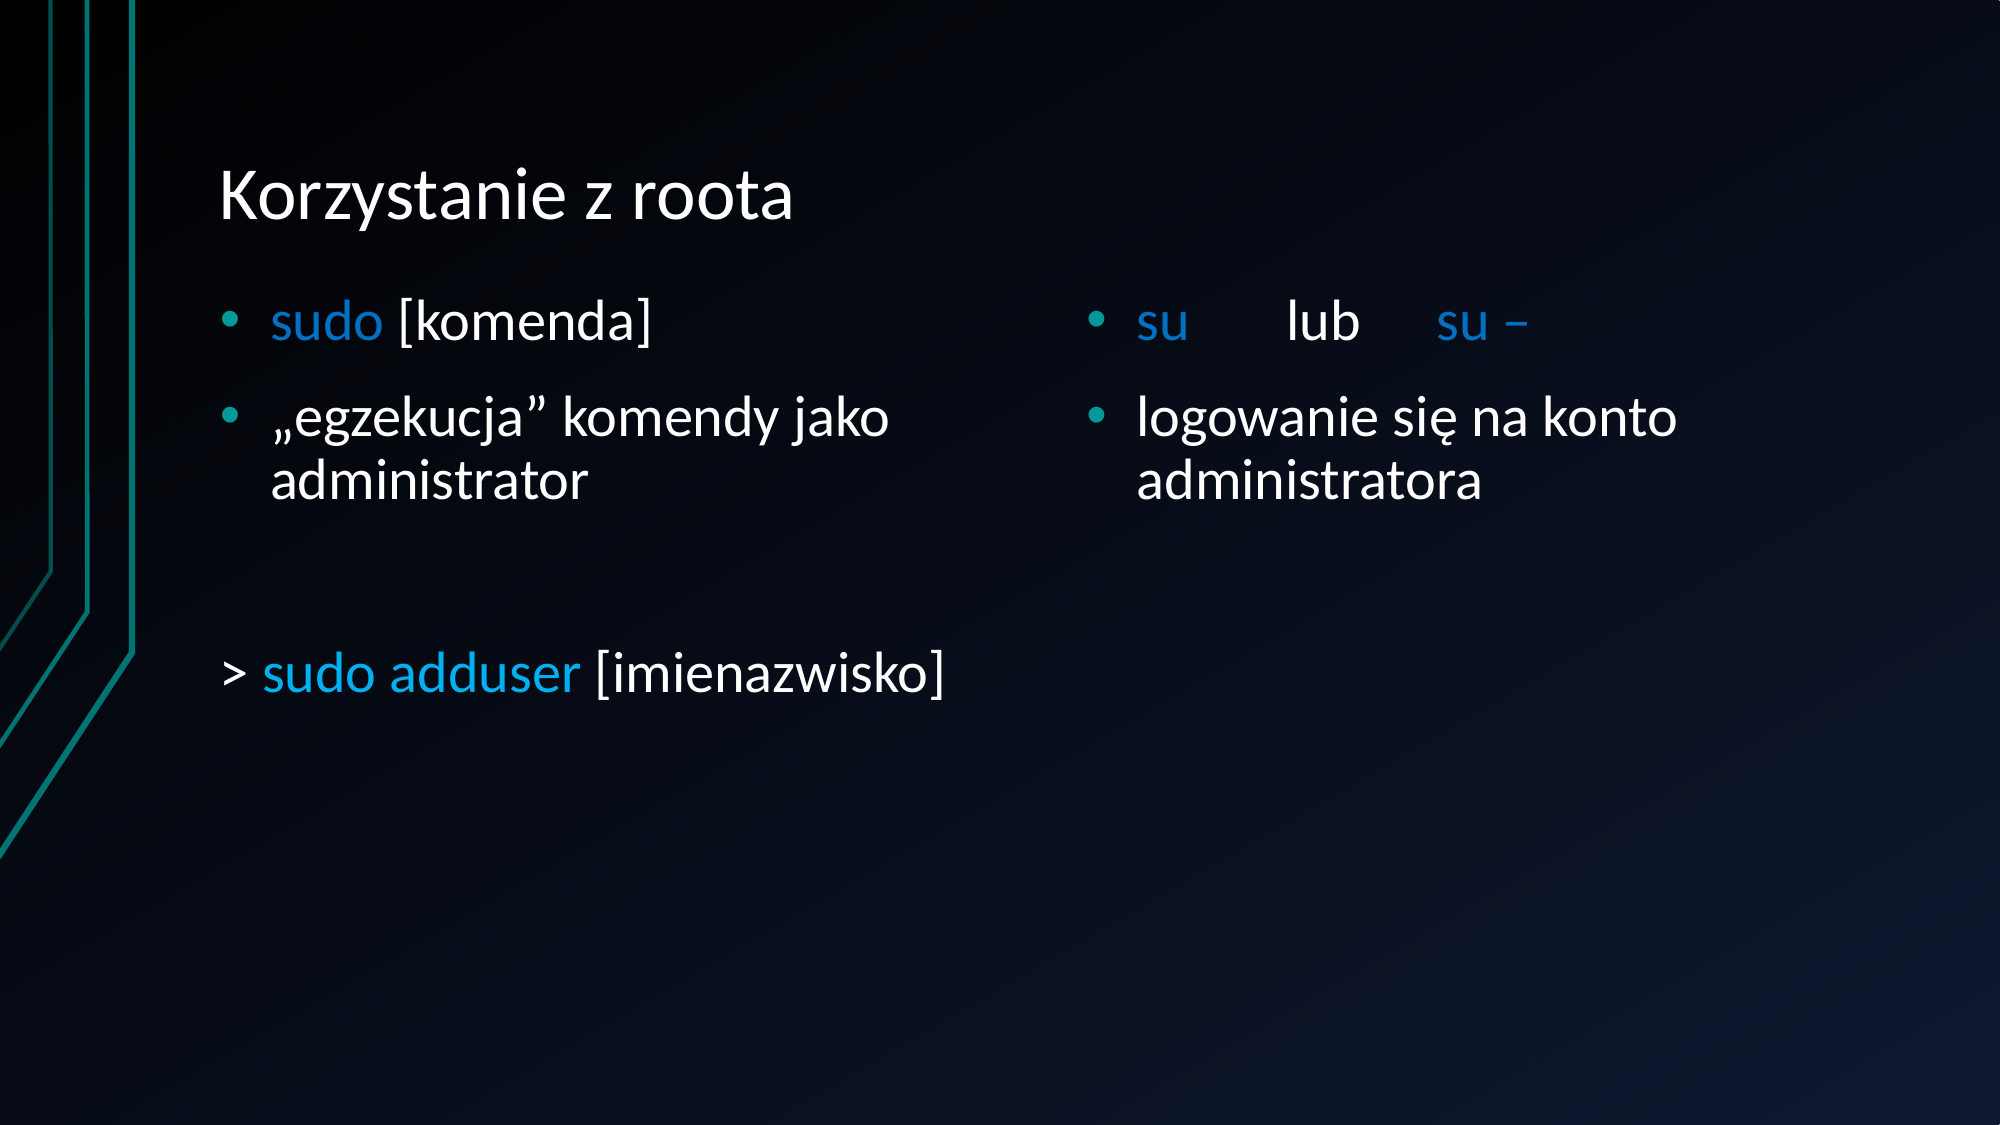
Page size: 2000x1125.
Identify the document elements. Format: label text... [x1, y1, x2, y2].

title Korzystanie z roota [199, 45, 1900, 246]
list sudo [komenda] „egzekucja” komendy jako administrator > sudo adduser [imienazwisko] [199, 279, 1033, 1013]
list su lub su – logowanie się na konto administratora [1066, 279, 1900, 1013]
